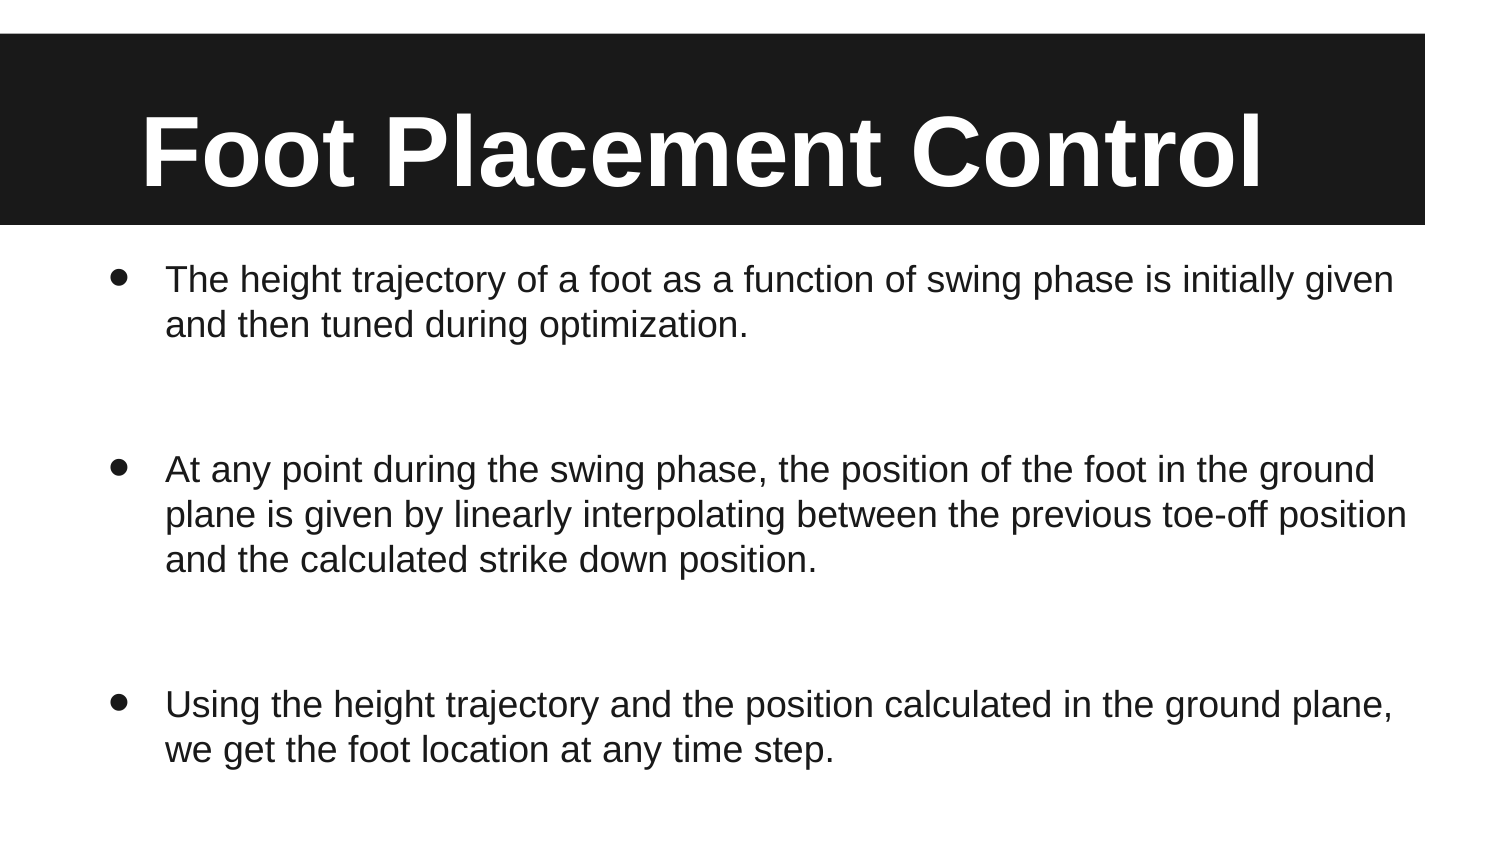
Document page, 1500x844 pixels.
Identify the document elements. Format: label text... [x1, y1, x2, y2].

list The height trajectory of a foot as a function of swing phase is initially given and then tuned during optimization. At any point during the swing phase, the position of the foot in the ground plane is given by linearly interpolating between the previous toe-off position and the calculated strike down position. Using the height trajectory and the position calculated in the ground plane, we get the foot location at any time step. [75, 239, 1425, 526]
title Foot Placement Control [75, 33, 1425, 221]
